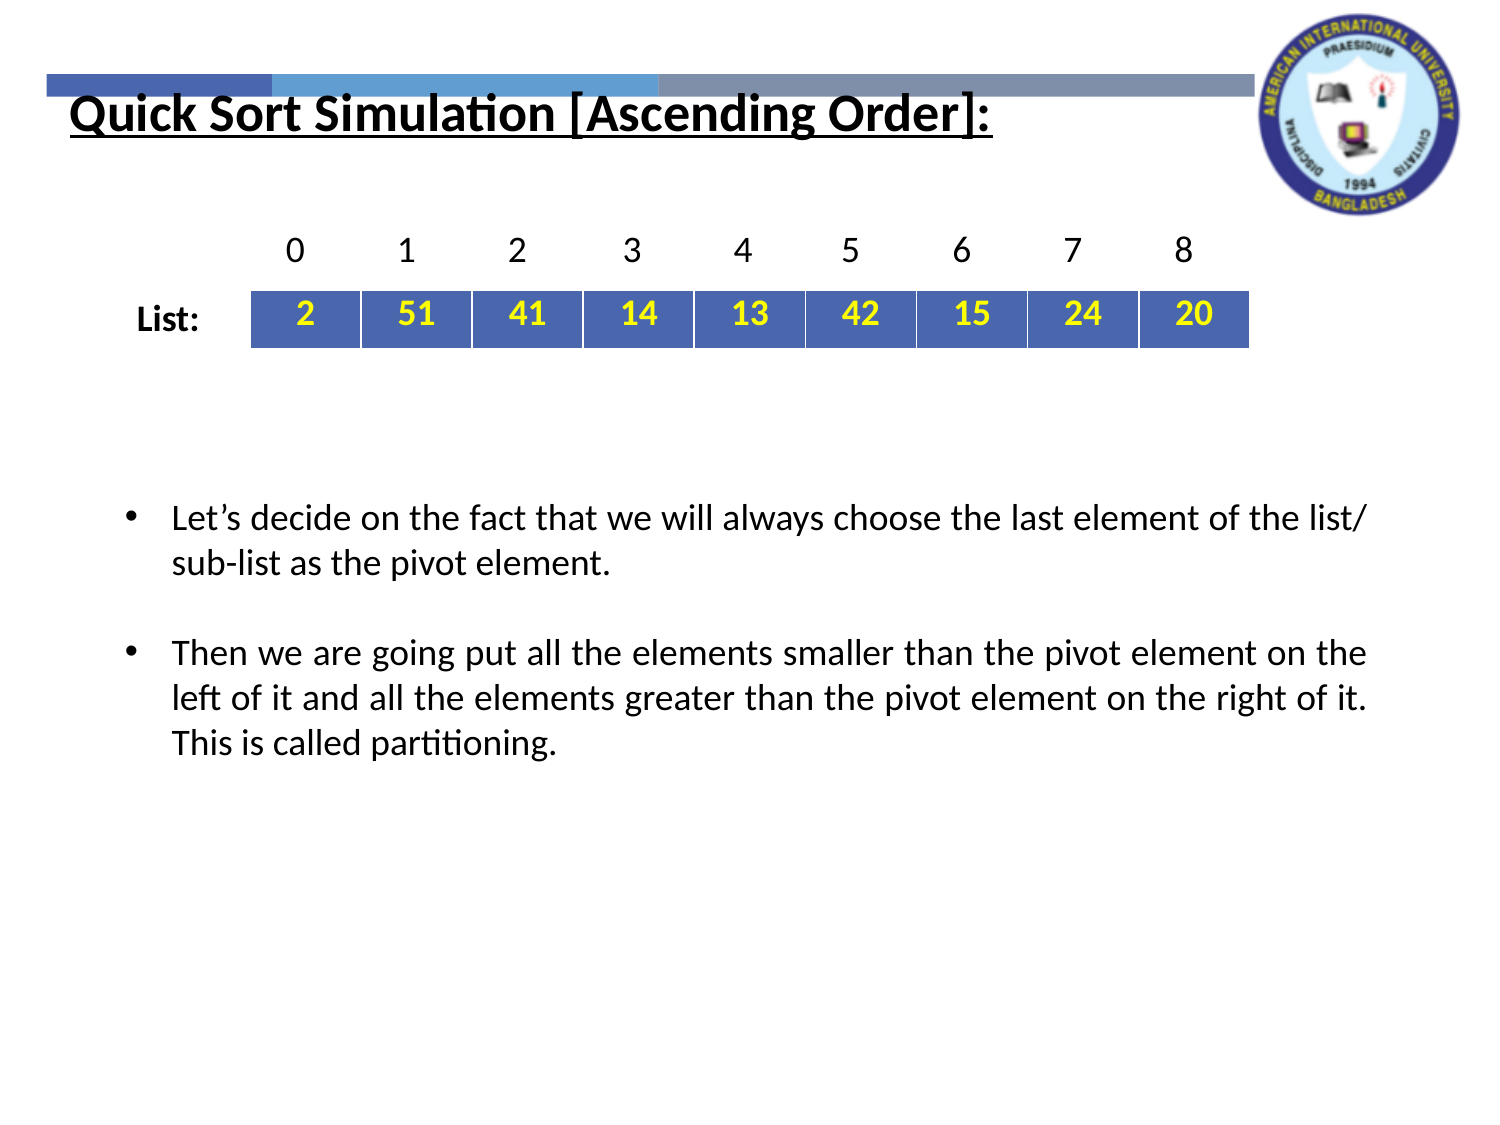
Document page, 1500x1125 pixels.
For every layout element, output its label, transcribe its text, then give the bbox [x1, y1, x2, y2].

table_header 13 [695, 291, 805, 348]
table_header 20 [1140, 291, 1249, 348]
text_box Let’s decide on the fact that we will always choose the last element of the list/ sub-list as the pivot element. Then we are going put all the elements smaller than the pivot element on the left of it and all the elements greater than the pivot element on the right of it. This is called partitioning. [110, 485, 1384, 770]
text_box List: [122, 287, 240, 347]
table_header 41 [473, 291, 582, 348]
table_header 14 [584, 291, 693, 348]
table_header 6 [906, 227, 1017, 280]
table_header 1 [351, 227, 462, 280]
text_box Quick Sort Simulation [Ascending Order]: [55, 83, 1129, 164]
table_header 42 [806, 291, 916, 348]
table_header 51 [362, 291, 471, 348]
table_header 2 [251, 291, 360, 348]
table_header 7 [1017, 227, 1128, 280]
table_header 24 [1028, 291, 1138, 348]
table_header 5 [795, 227, 906, 280]
picture [1254, 9, 1465, 221]
table_header 8 [1128, 227, 1239, 280]
table_header 3 [573, 227, 691, 280]
table_header 4 [691, 227, 795, 280]
table_header 15 [917, 291, 1027, 348]
table_header 0 [240, 227, 351, 280]
table_header 2 [462, 227, 573, 280]
